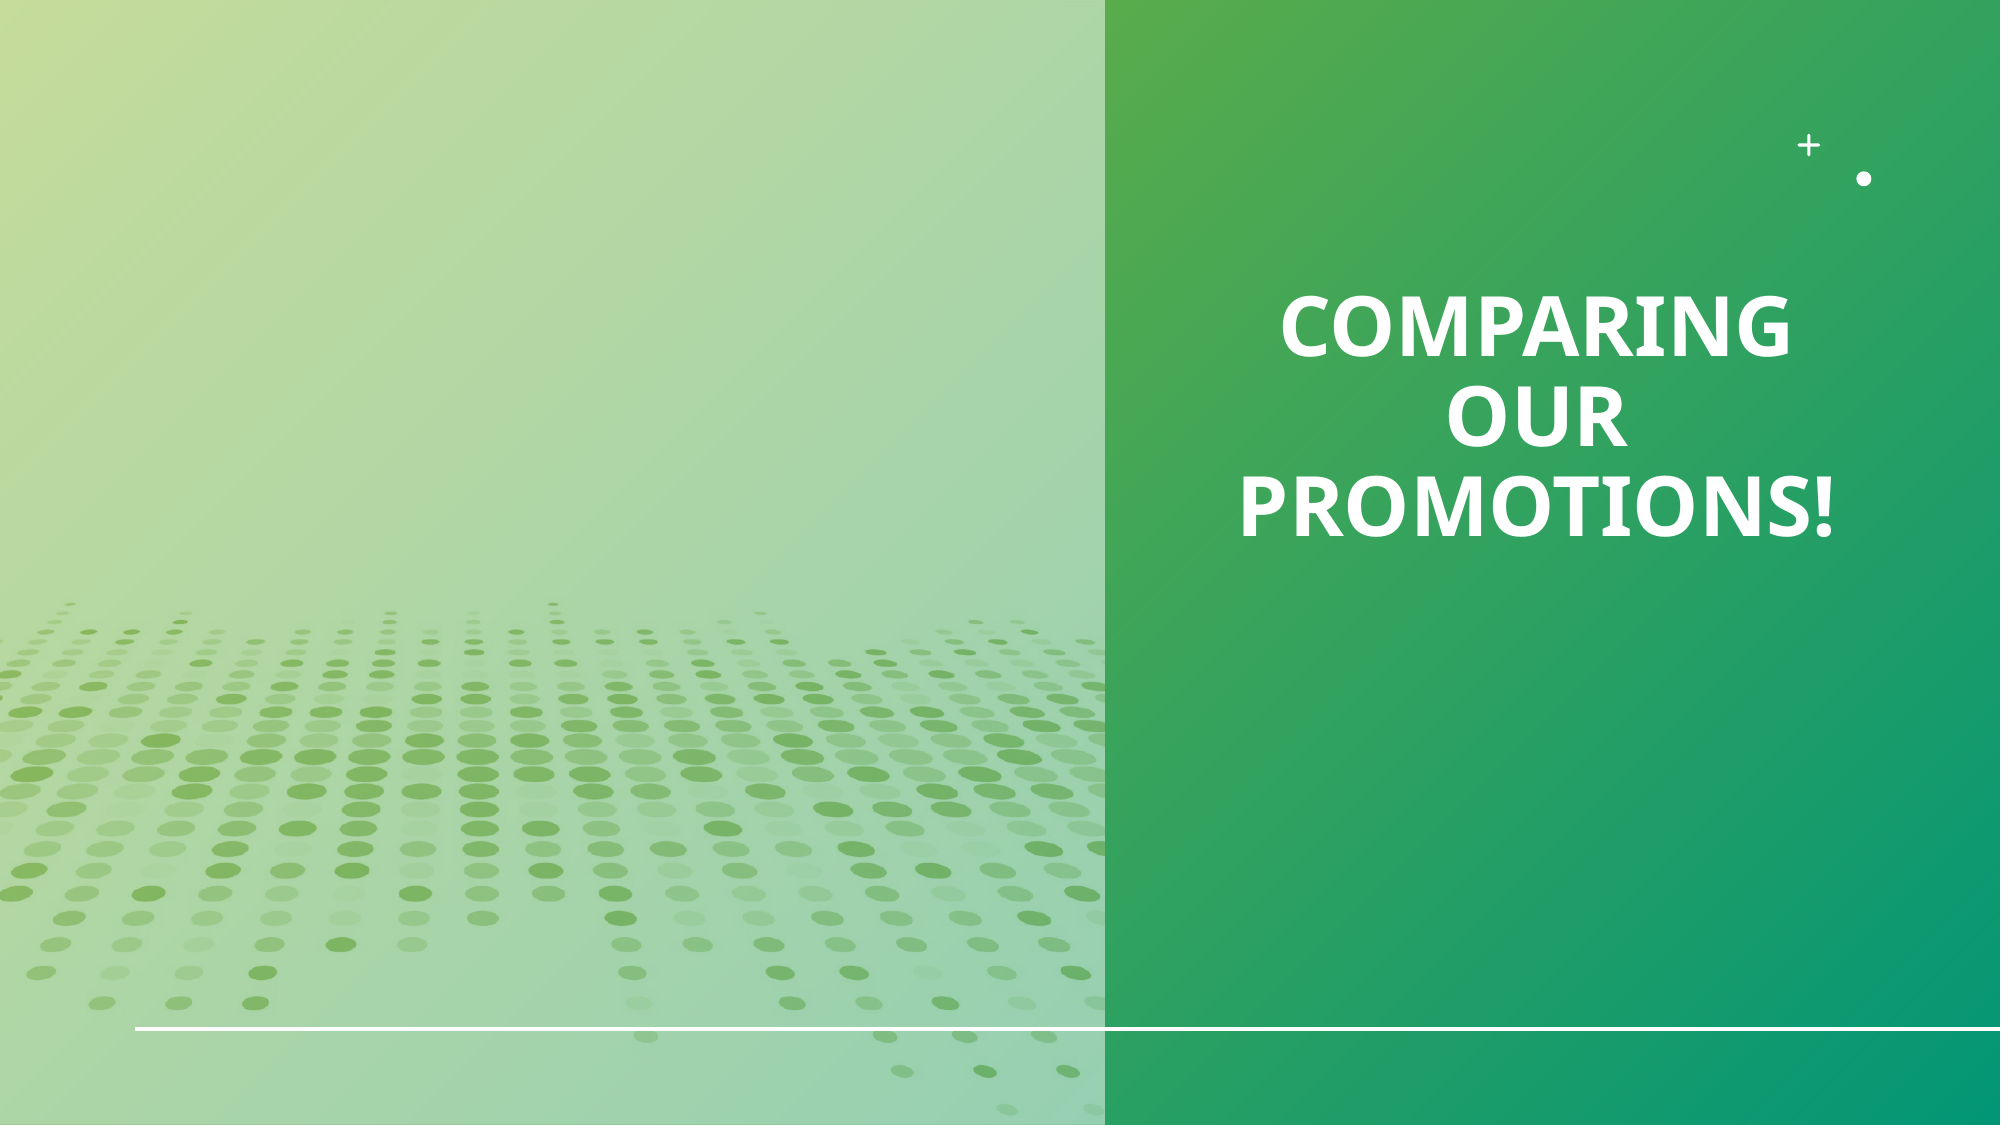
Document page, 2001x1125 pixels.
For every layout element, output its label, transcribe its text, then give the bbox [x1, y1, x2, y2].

text_box [1856, 171, 1872, 187]
text_box [1105, 0, 2000, 1027]
picture [0, 0, 1105, 1125]
text_box [1797, 133, 1821, 157]
text_box [1105, 1031, 2000, 1125]
title Comparing Our Promotions! [1202, 66, 1872, 662]
